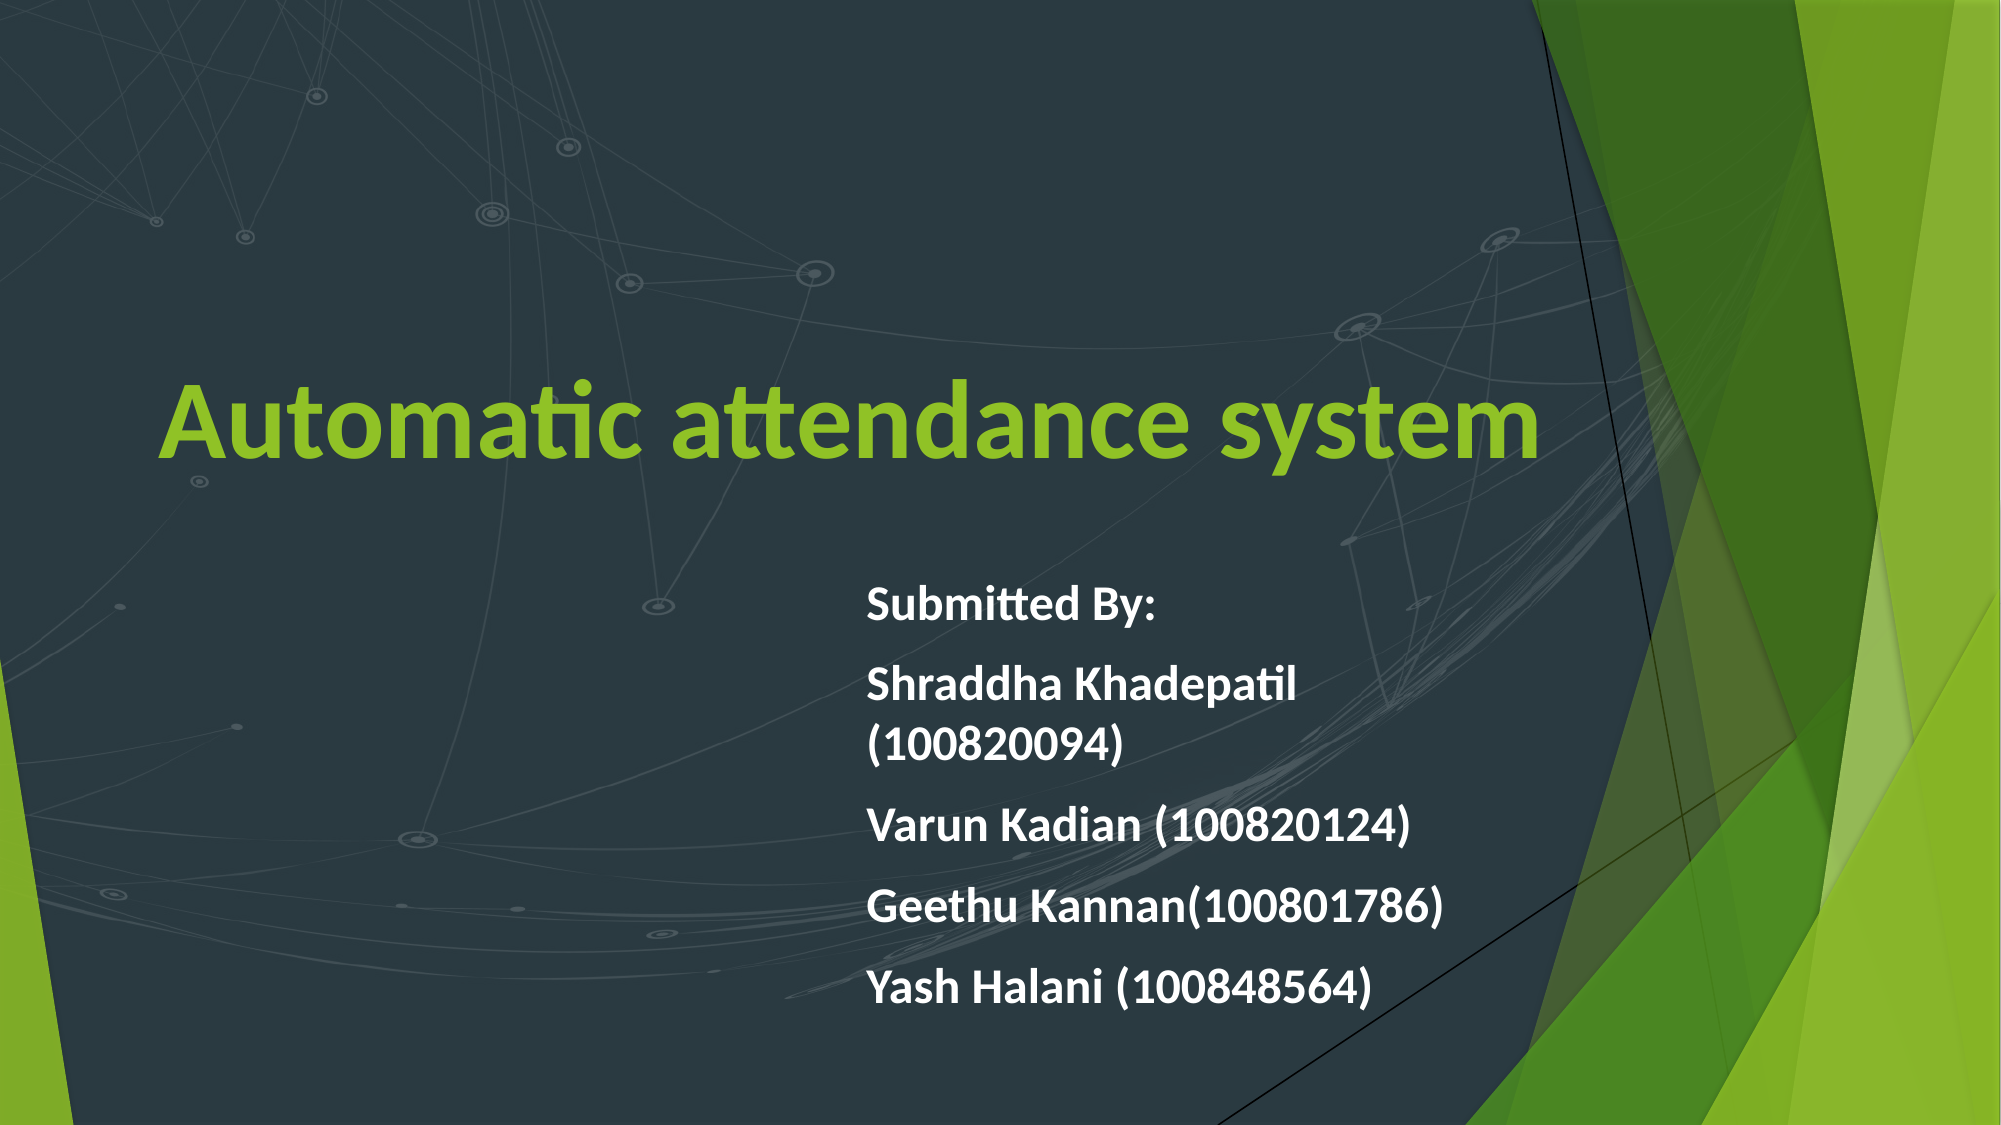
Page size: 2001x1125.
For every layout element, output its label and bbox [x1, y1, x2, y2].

text_box [0, 0, 2000, 1125]
